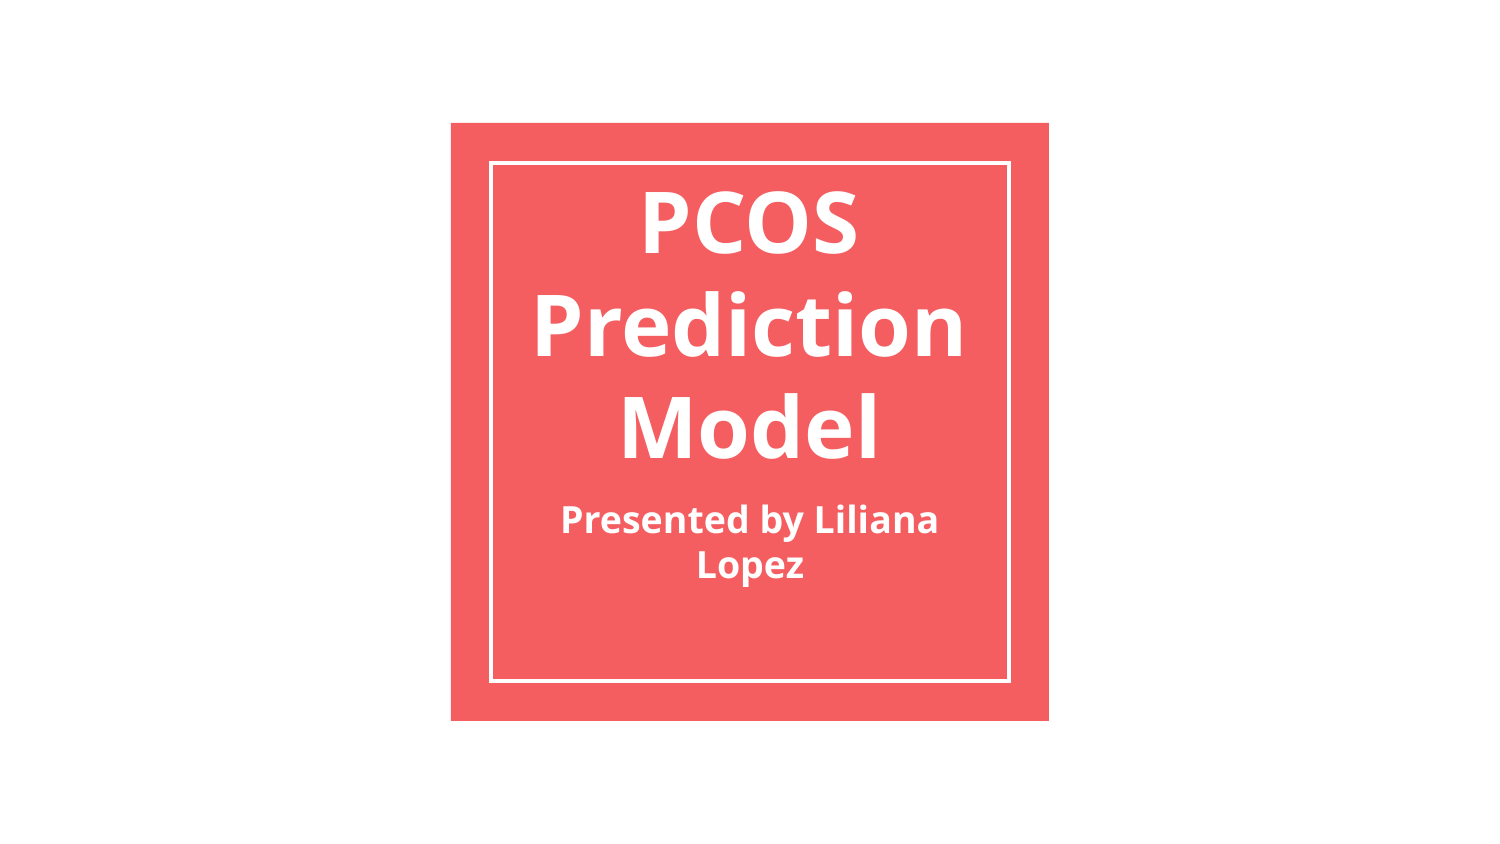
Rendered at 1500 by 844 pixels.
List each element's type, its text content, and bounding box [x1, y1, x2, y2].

title PCOS Prediction Model [488, 206, 1011, 438]
subtitle Presented by Liliana Lopez [499, 486, 1001, 602]
